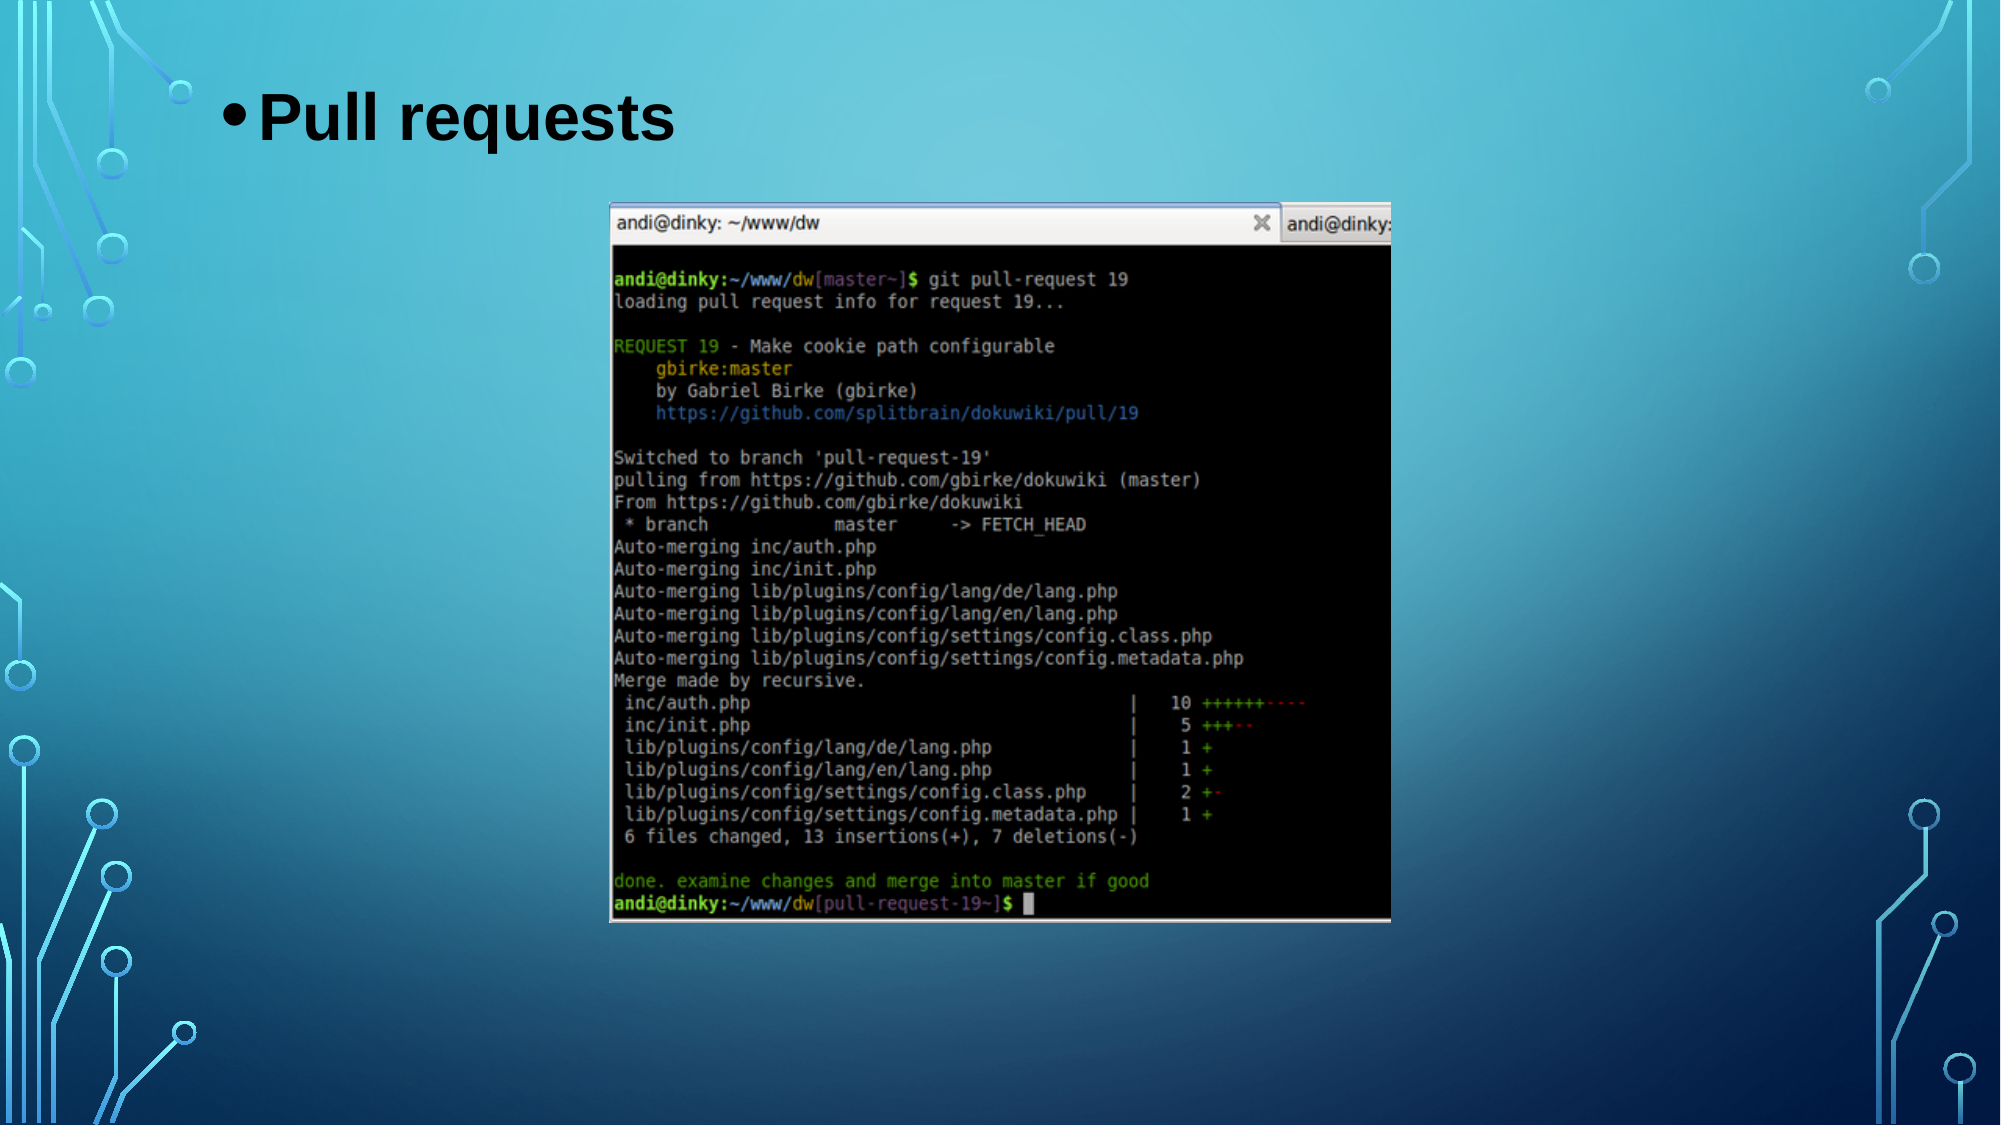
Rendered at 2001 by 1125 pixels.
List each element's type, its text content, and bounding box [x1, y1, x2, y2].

picture [609, 202, 1391, 923]
list Pull requests [205, 50, 1831, 632]
